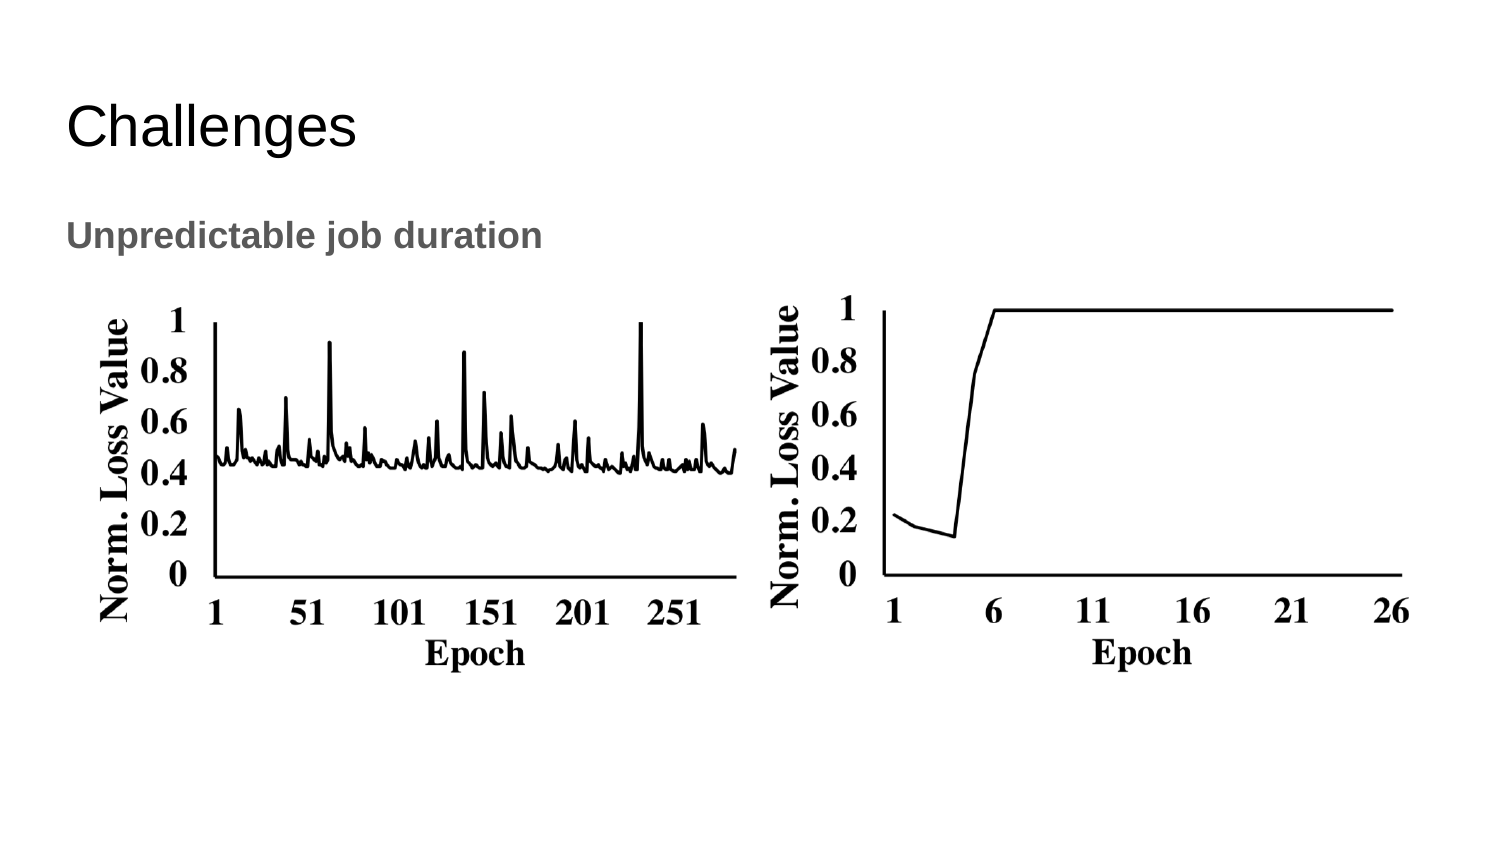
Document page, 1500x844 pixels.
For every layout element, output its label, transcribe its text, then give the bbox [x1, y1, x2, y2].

picture [80, 285, 1450, 687]
list Unpredictable job duration [51, 189, 1449, 750]
title Challenges [51, 72, 1449, 167]
